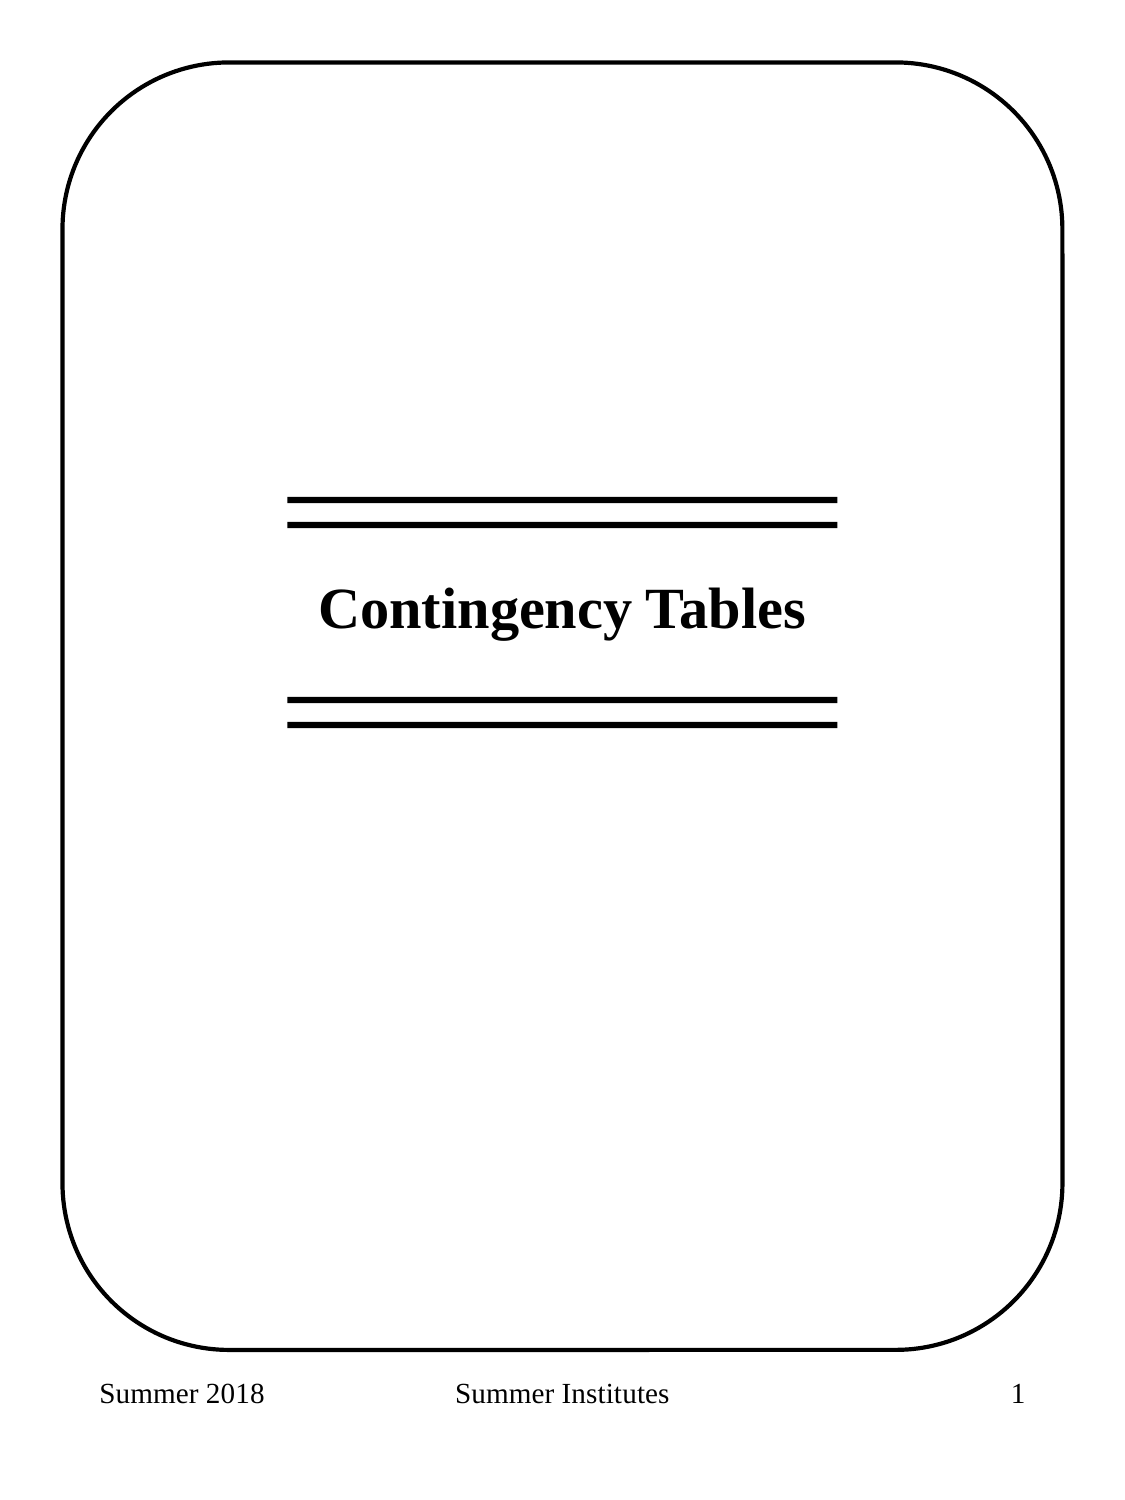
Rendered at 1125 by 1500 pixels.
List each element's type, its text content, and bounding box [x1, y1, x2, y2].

footer Summer Institutes [384, 1366, 741, 1467]
slide_number Summer 2018 [84, 1366, 319, 1467]
text_box Contingency Tables [303, 562, 822, 648]
slide_number 187 [806, 1366, 1041, 1467]
